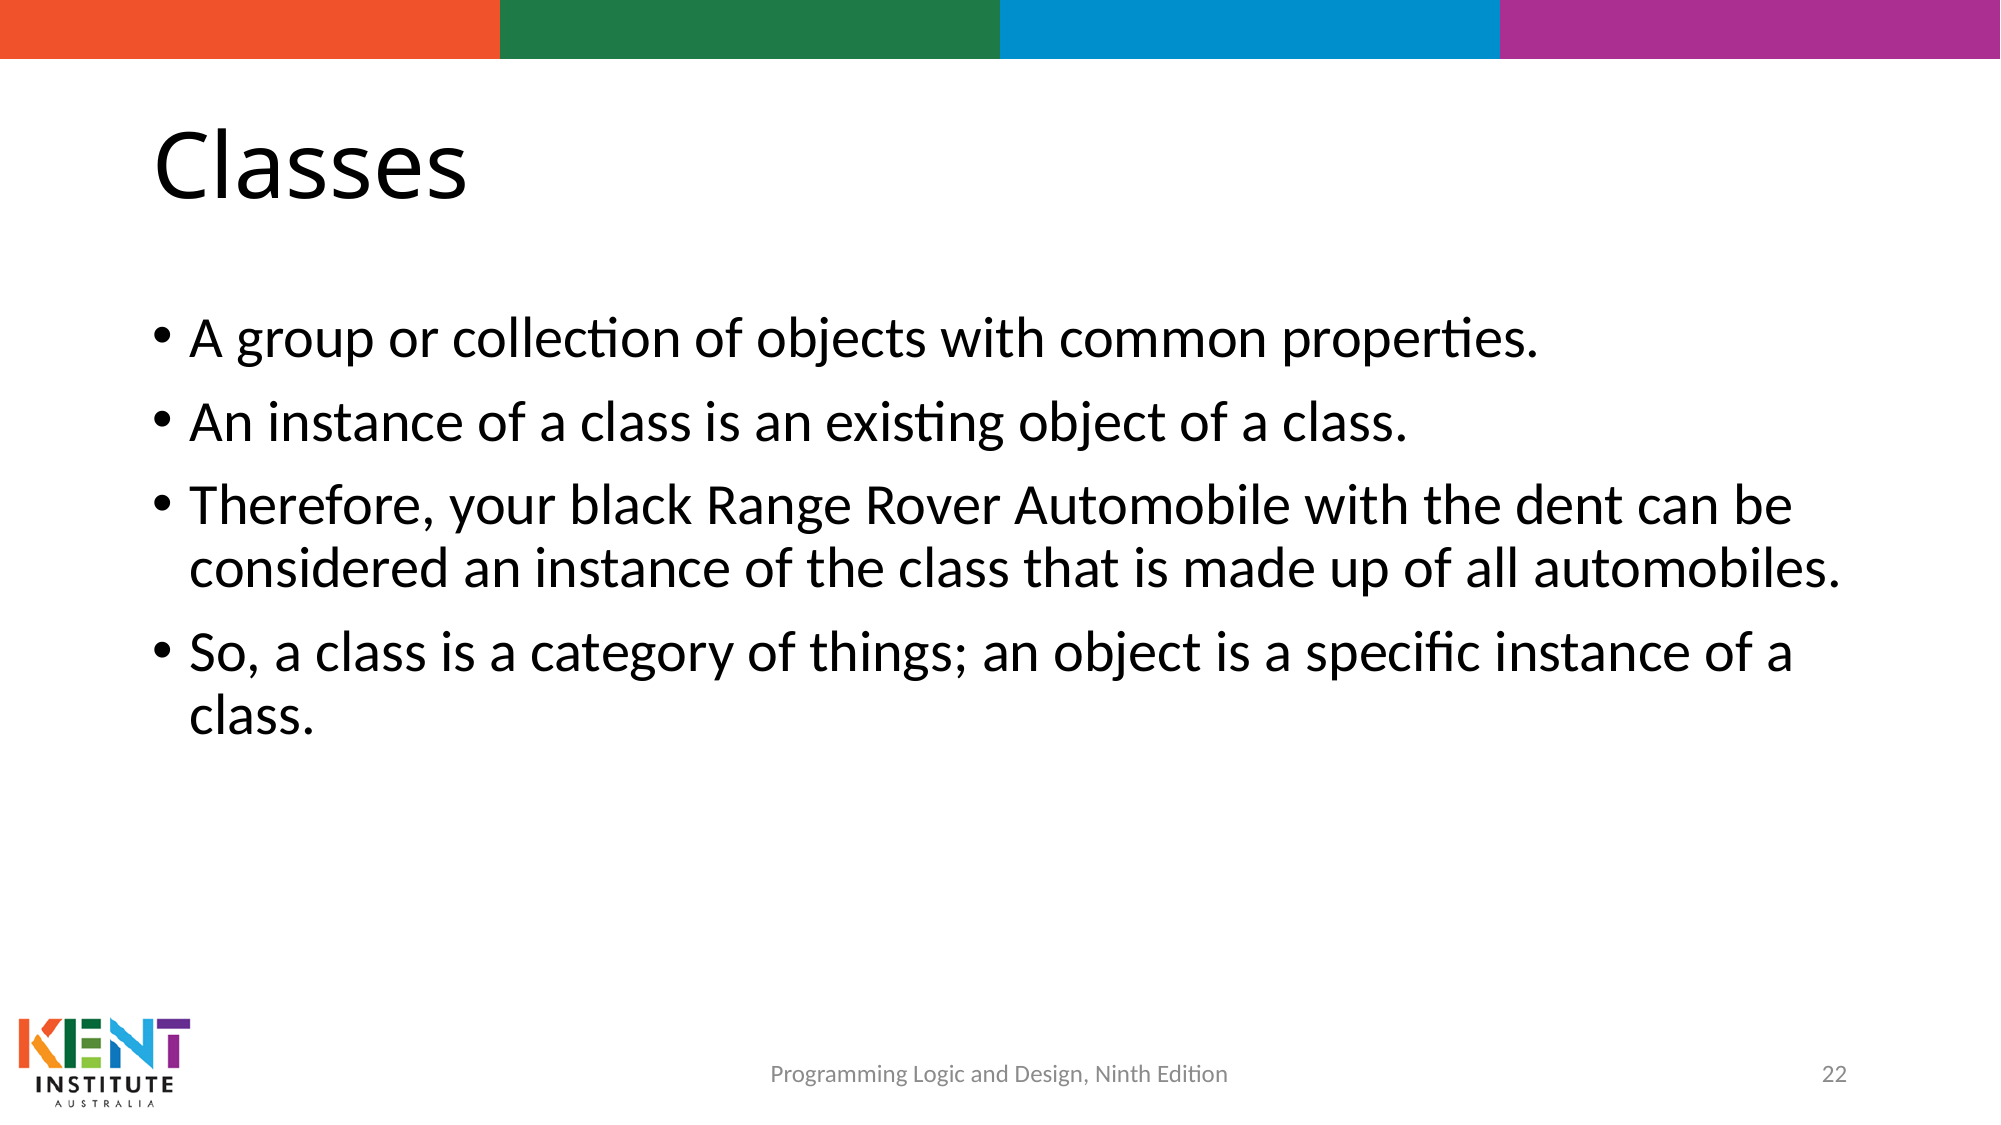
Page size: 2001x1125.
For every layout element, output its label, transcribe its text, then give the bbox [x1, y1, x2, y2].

footer Programming Logic and Design, Ninth Edition [662, 1042, 1338, 1103]
list A group or collection of objects with common properties. An instance of a class is an existing object of a class. Therefore, your black Range Rover Automobile with the dent can be considered an instance of the class that is made up of all automobiles. So, a class is a category of things; an object is a specific instance of a class. [137, 299, 1863, 1014]
slide_number 22 [1412, 1042, 1863, 1103]
title Classes [137, 59, 1863, 278]
picture [0, 1000, 208, 1125]
